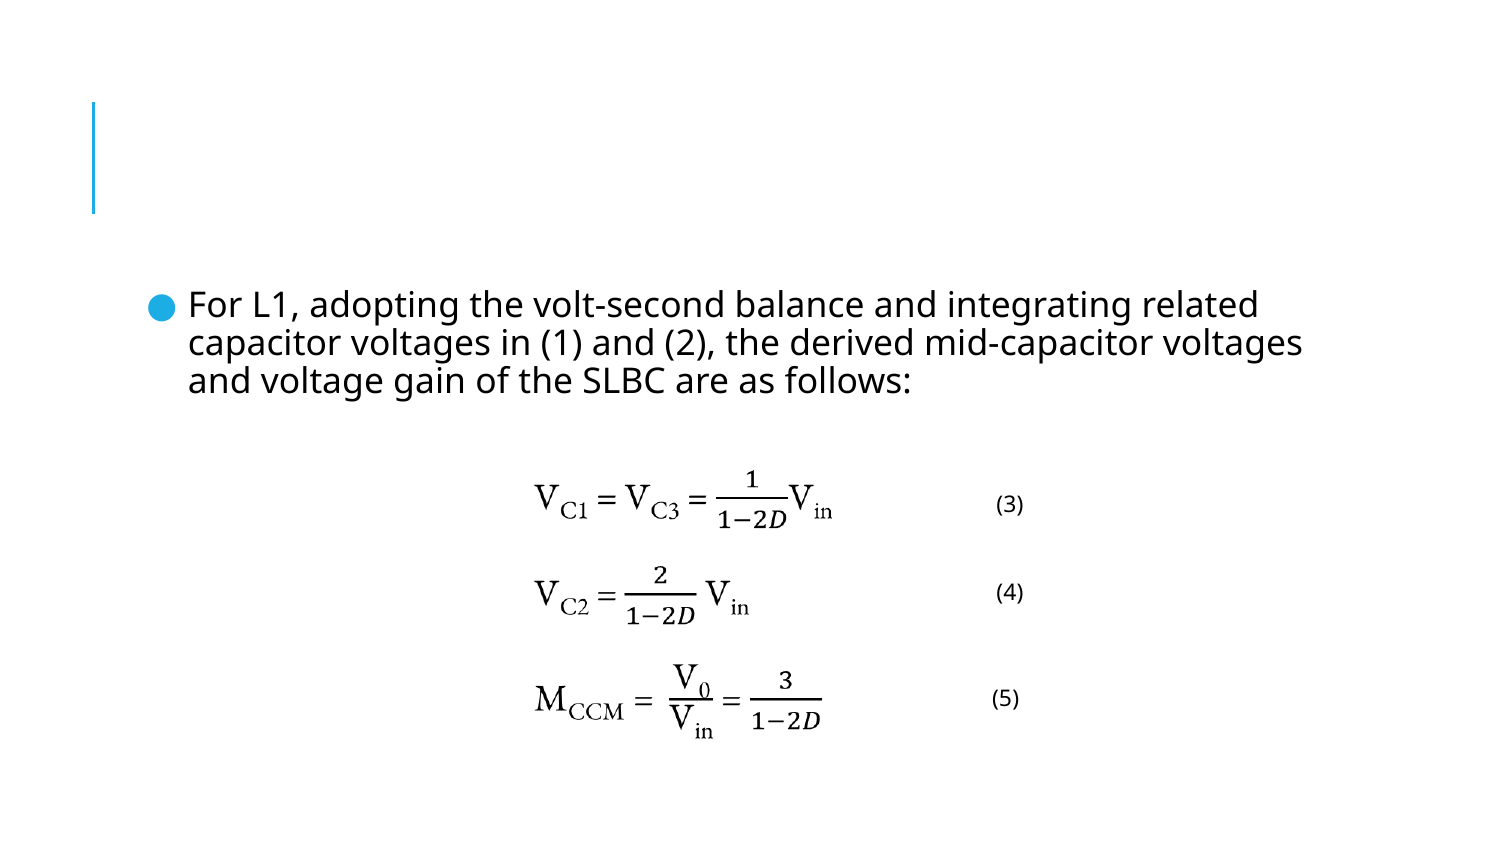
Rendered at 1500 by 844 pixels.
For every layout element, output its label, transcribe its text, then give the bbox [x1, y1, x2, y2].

text_box (5) [980, 672, 1047, 723]
list For L1, adopting the volt-second balance and integrating related capacitor voltages in (1) and (2), the derived mid-capacitor voltages and voltage gain of the SLBC are as follows: [126, 281, 1322, 777]
text_box (4) [985, 565, 1052, 616]
text_box [522, 429, 1030, 752]
text_box (3) [985, 478, 1052, 529]
